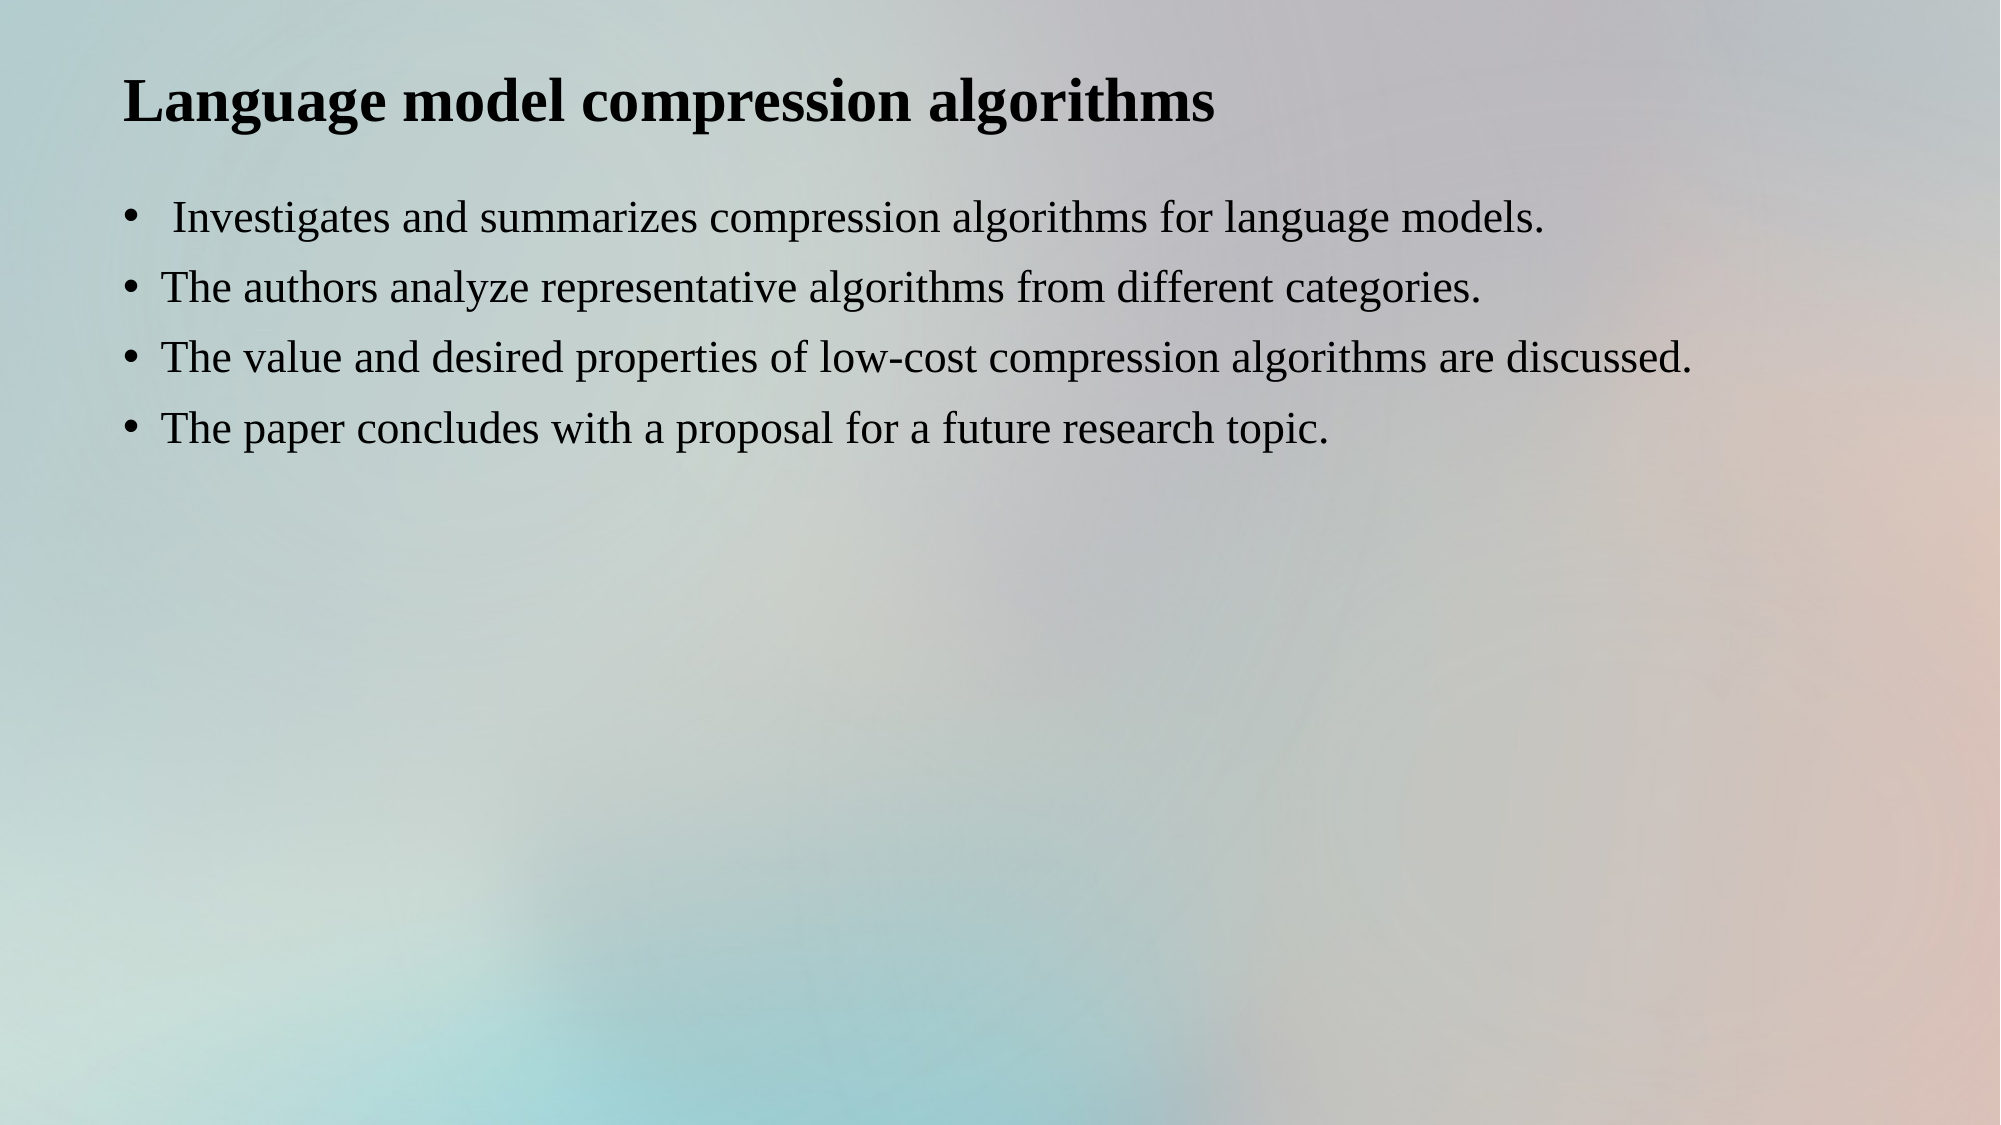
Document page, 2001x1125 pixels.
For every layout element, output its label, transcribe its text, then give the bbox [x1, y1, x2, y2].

text_box Language model compression algorithms [108, 60, 1890, 185]
picture [0, 0, 2000, 1125]
text_box Investigates and summarizes compression algorithms for language models. The authors analyze representative algorithms from different categories. The value and desired properties of low-cost compression algorithms are discussed. The paper concludes with a proposal for a future research topic. [108, 185, 1890, 1007]
